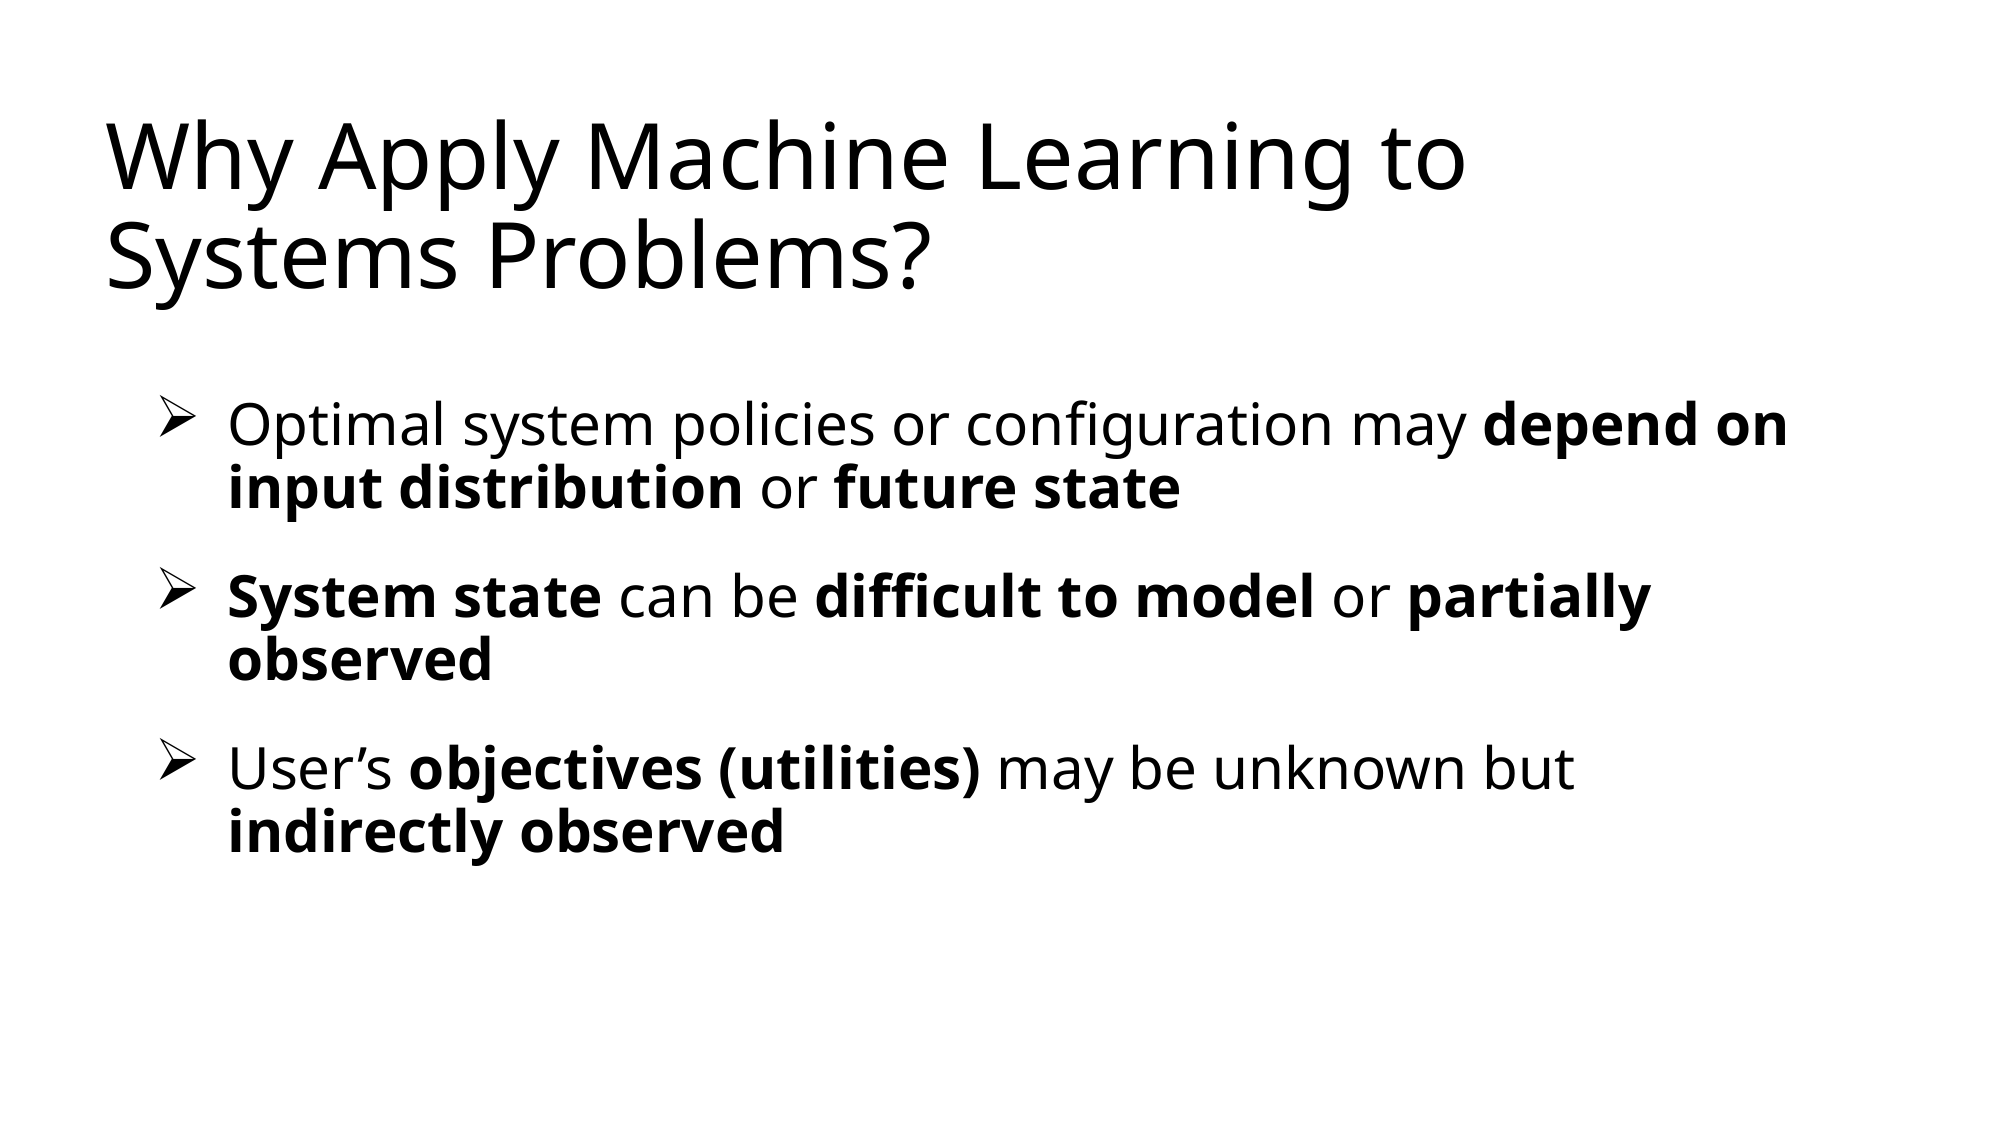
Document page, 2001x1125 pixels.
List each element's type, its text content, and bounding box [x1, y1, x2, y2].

title Why Apply Machine Learning to Systems Problems? [90, 52, 1863, 367]
list Optimal system policies or configuration may depend on input distribution or future state System state can be difficult to model or partially observed User’s objectives (utilities) may be unknown but indirectly observed [137, 388, 1863, 1014]
